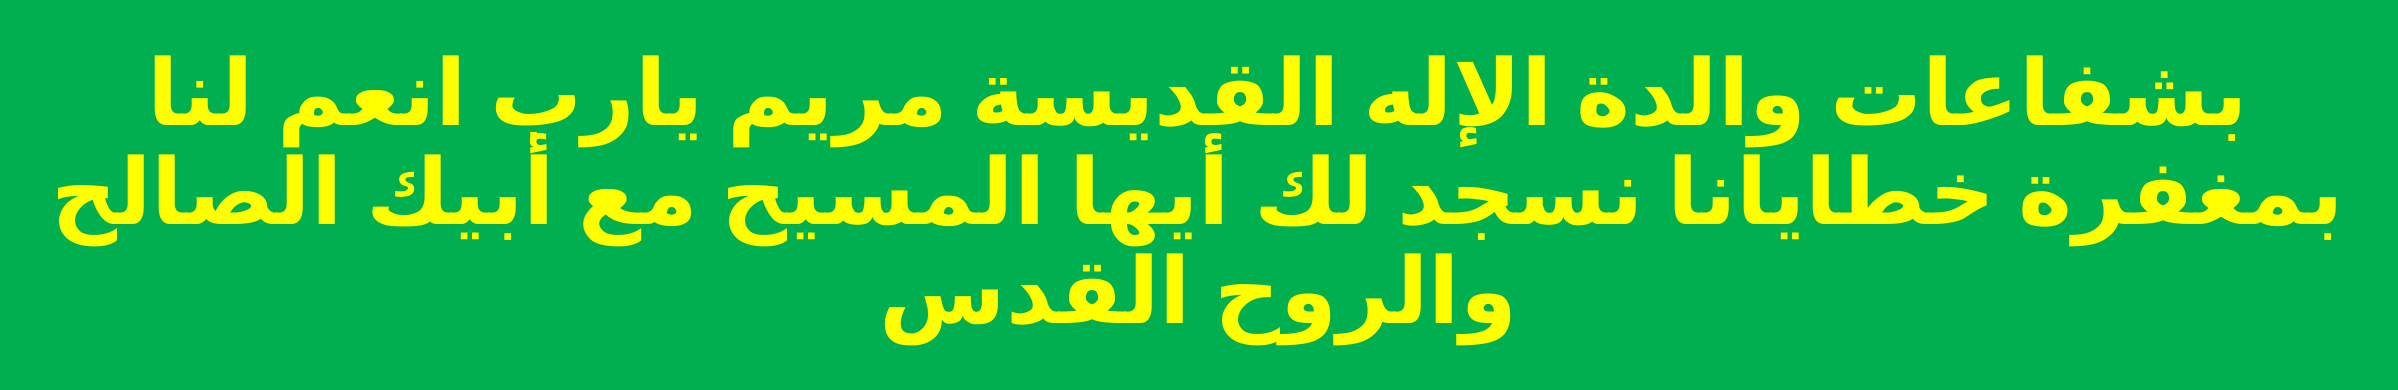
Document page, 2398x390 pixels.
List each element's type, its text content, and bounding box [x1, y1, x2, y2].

list بشفاعات والدة الإله القديسة مريم يارب انعم لنا بمغفرة خطايانا نسجد لك أيها المسيح مع أبيك الصالح والروح القدس [0, 0, 2398, 390]
